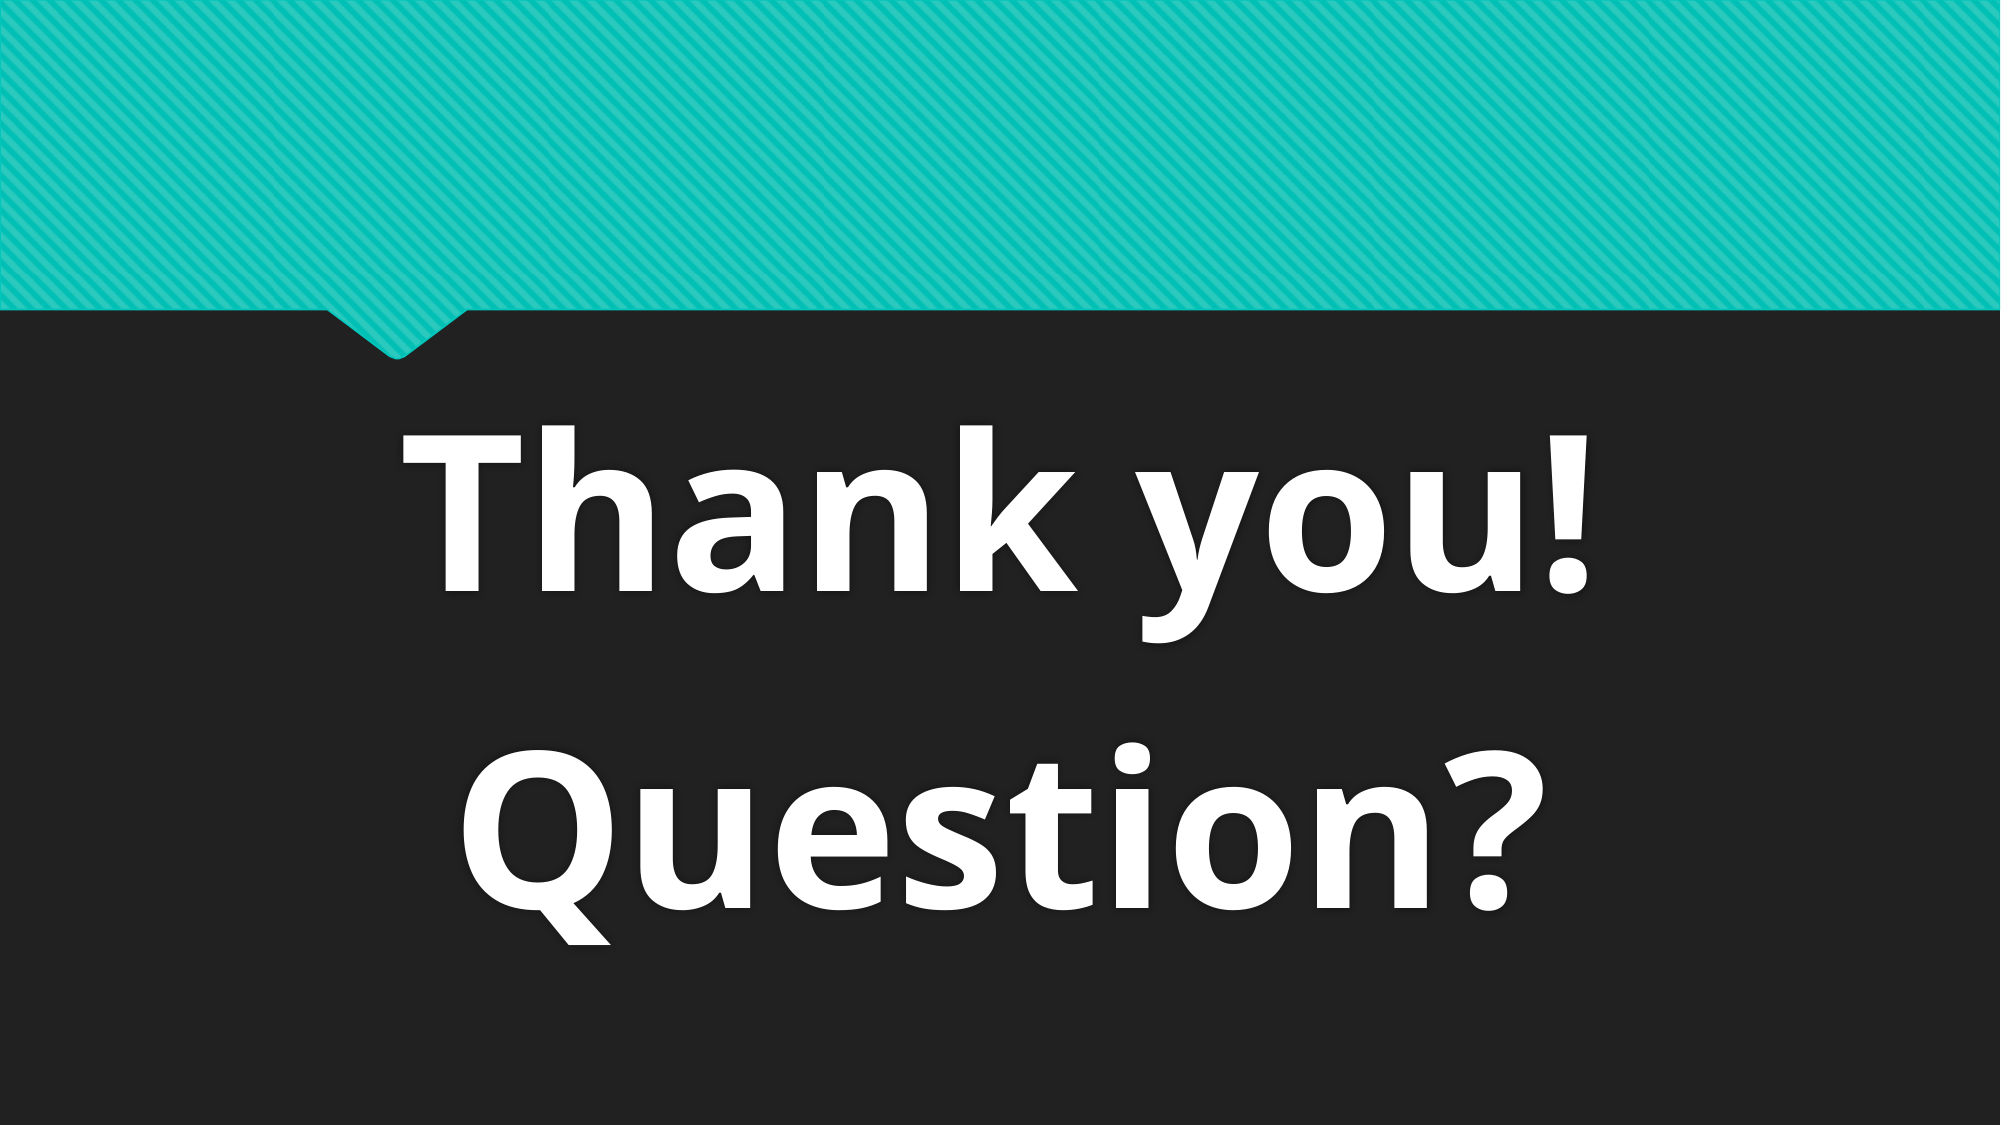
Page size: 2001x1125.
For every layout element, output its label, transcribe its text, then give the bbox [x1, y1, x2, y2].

list Thank you! Question? [134, 364, 1866, 962]
